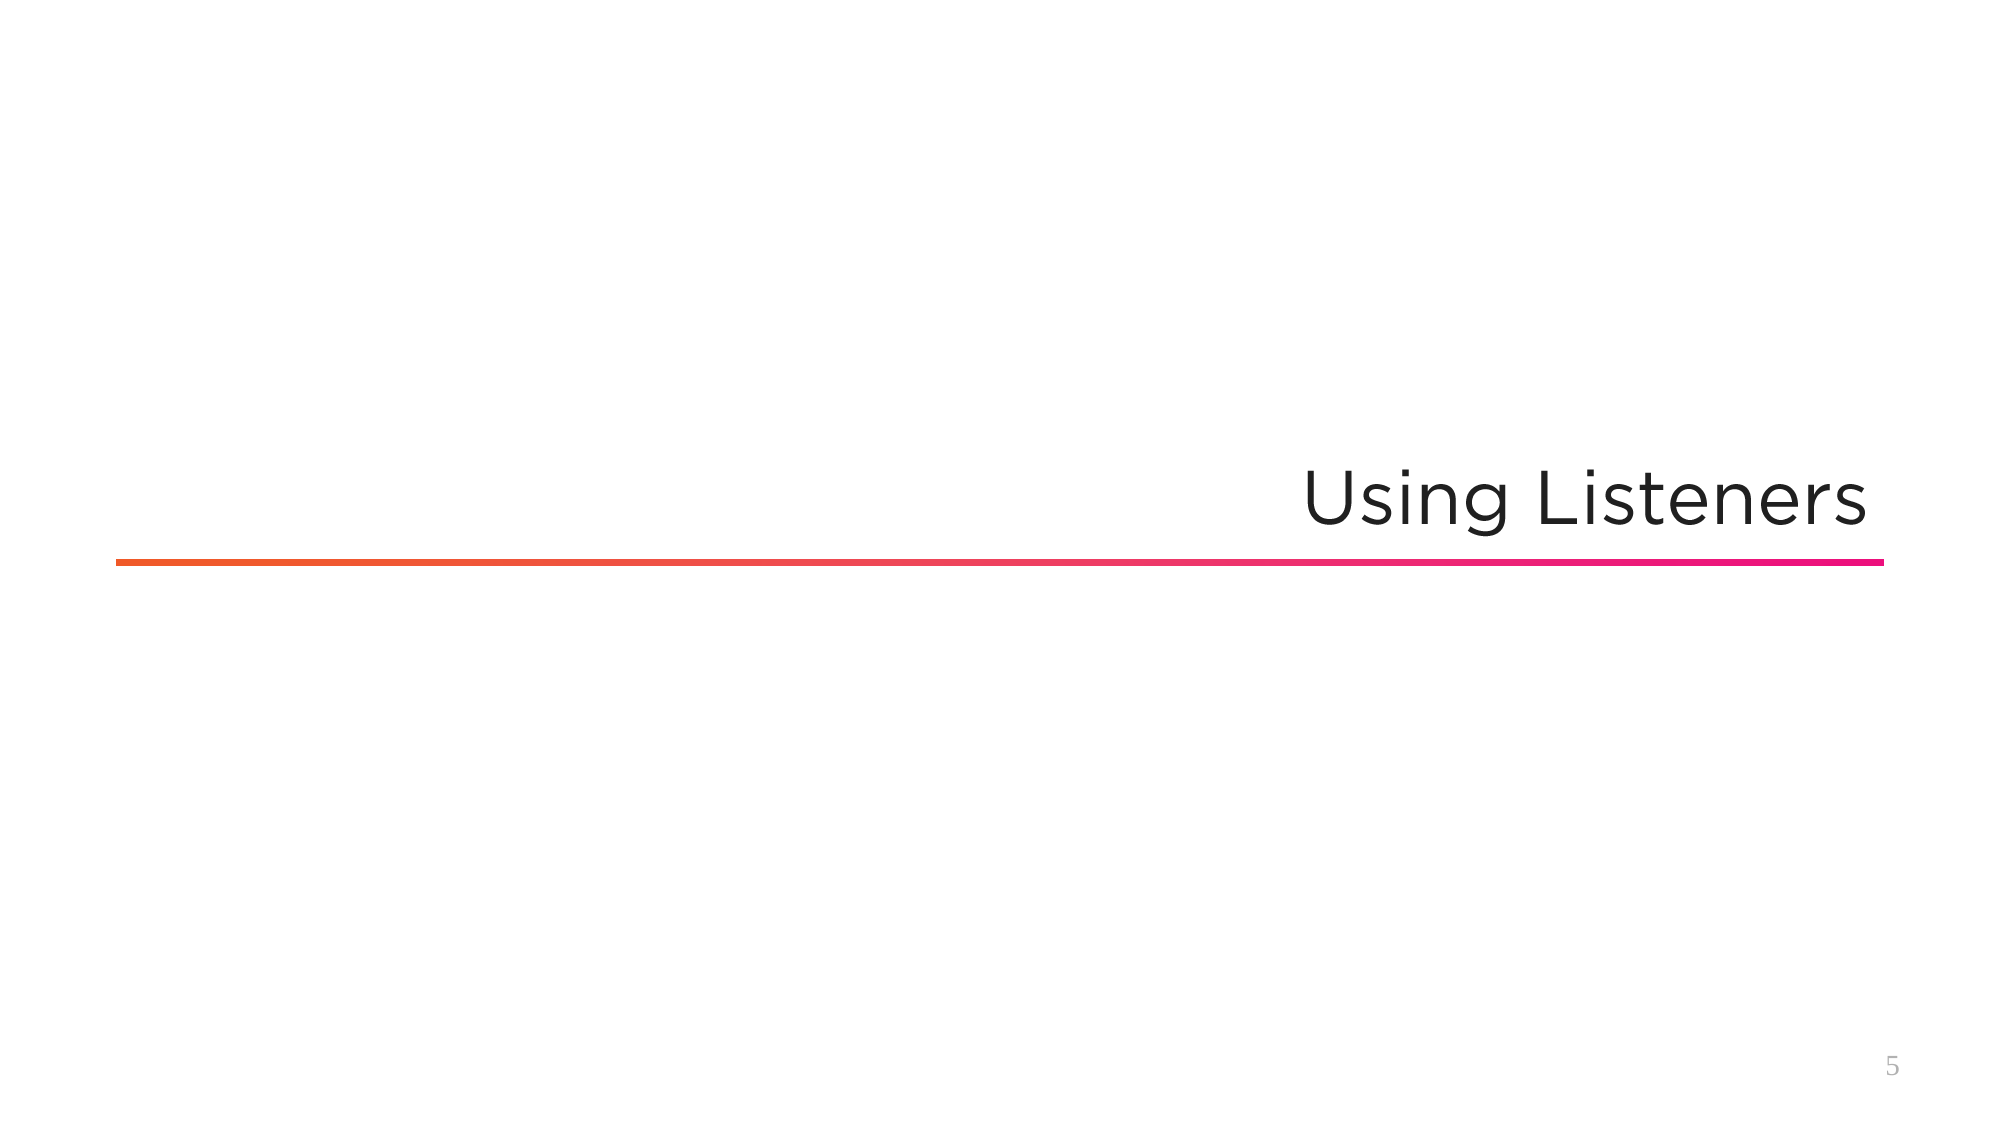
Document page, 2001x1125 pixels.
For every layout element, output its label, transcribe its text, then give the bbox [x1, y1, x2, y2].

picture [1301, 450, 1908, 542]
picture [116, 559, 1884, 566]
slide_number 5 [1440, 1046, 1900, 1103]
